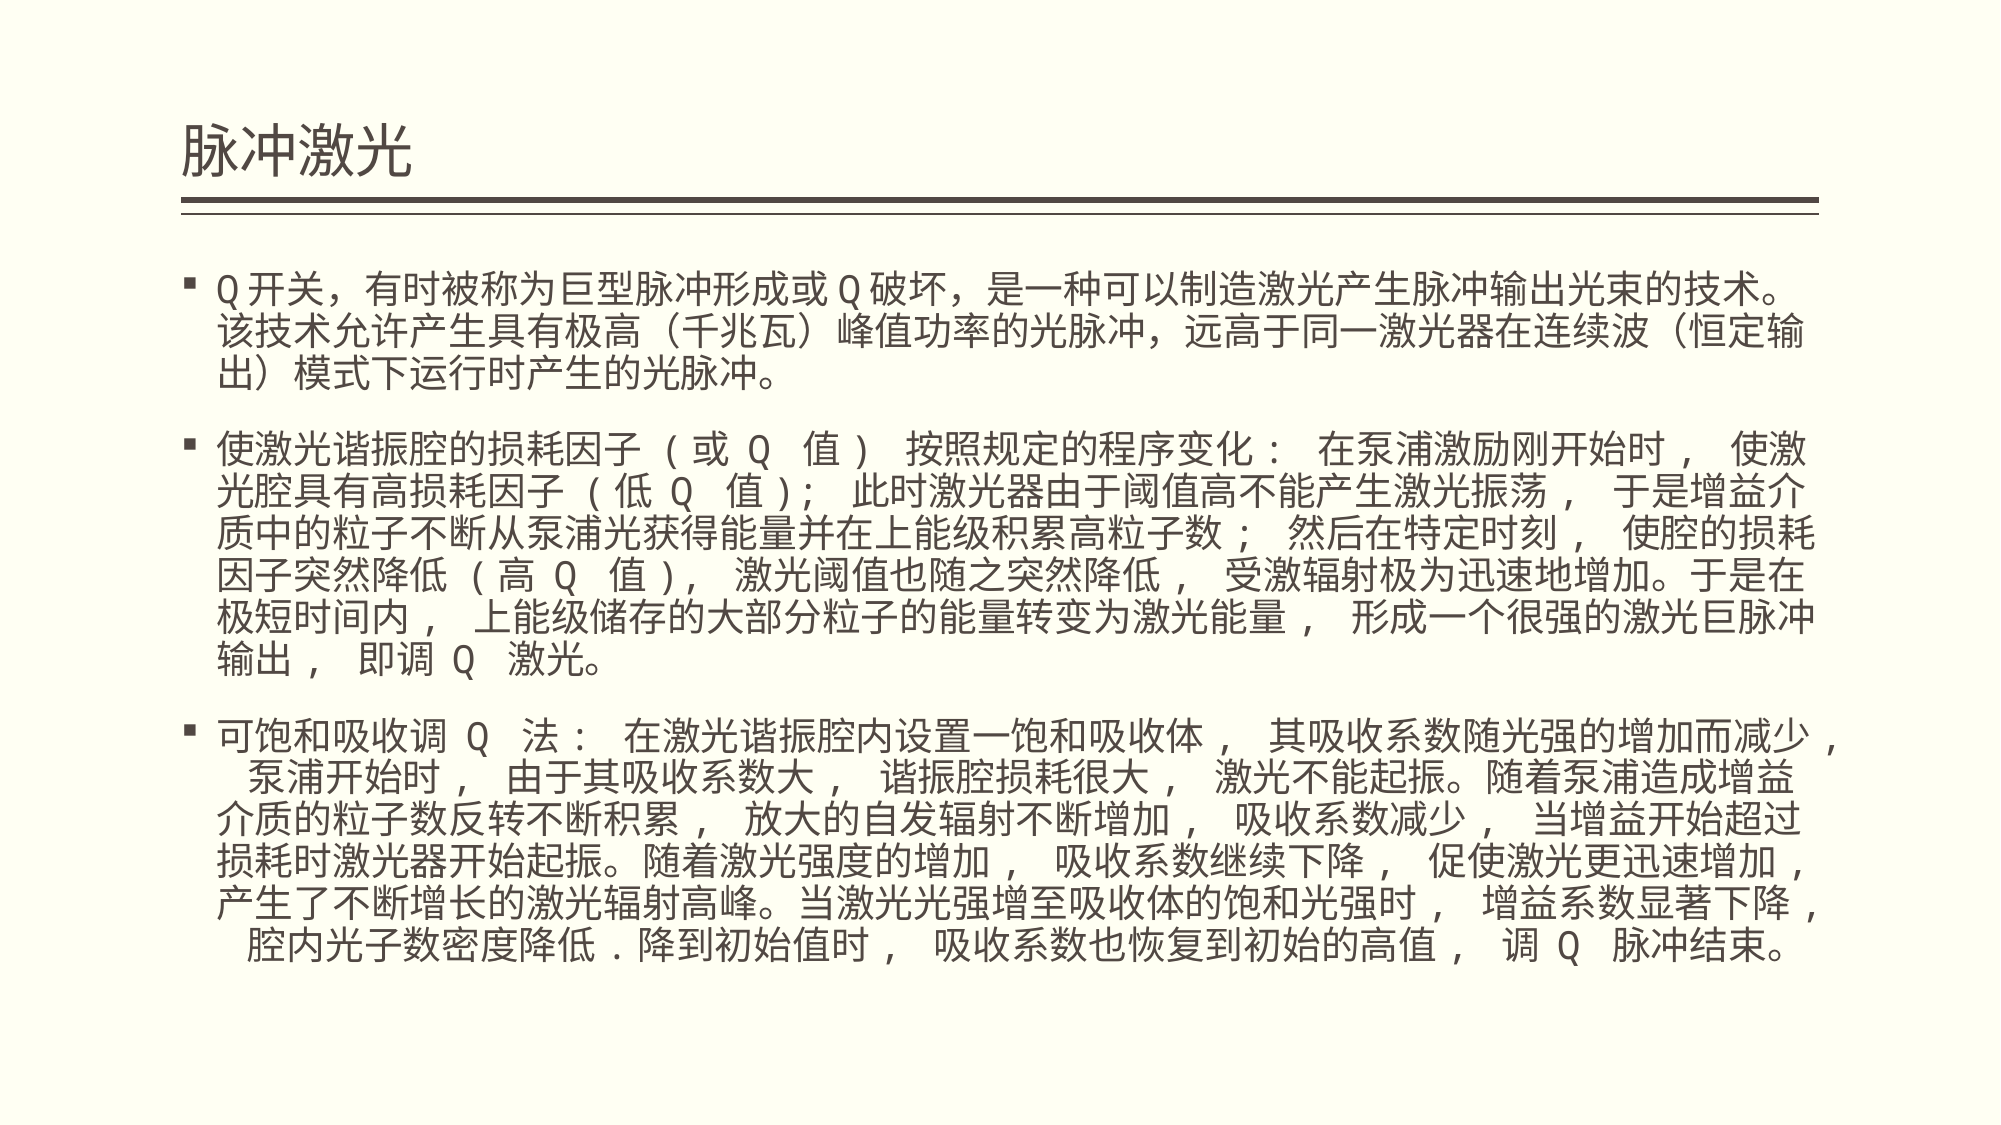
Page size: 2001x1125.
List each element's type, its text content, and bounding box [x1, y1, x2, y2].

list Q开关，有时被称为巨型脉冲形成或Q破坏，是一种可以制造激光产生脉冲输出光束的技术。该技术允许产生具有极高（千兆瓦）峰值功率的光脉冲，远高于同一激光器在连续波（恒定输出）模式下运行时产生的光脉冲。 使激光谐振腔的损耗因子 (或 Q 值) 按照规定的程序变化: 在泵浦激励刚开始时, 使激光腔具有高损耗因子 (低 Q 值); 此时激光器由于阈值高不能产生激光振荡, 于是增益介质中的粒子不断从泵浦光获得能量并在上能级积累高粒子数; 然后在特定时刻, 使腔的损耗因子突然降低 (高 Q 值), 激光阈值也随之突然降低, 受激辐射极为迅速地增加。于是在极短时间内, 上能级储存的大部分粒子的能量转变为激光能量, 形成一个很强的激光巨脉冲输出, 即调 Q 激光。 可饱和吸收调 Q 法: 在激光谐振腔内设置一饱和吸收体, 其吸收系数随光强的增加而减少, 泵浦开始时, 由于其吸收系数大, 谐振腔损耗很大, 激光不能起振。随着泵浦造成增益介质的粒子数反转不断积累, 放大的自发辐射不断增加, 吸收系数减少, 当增益开始超过损耗时激光器开始起振。随着激光强度的增加, 吸收系数继续下降, 促使激光更迅速增加, 产生了不断增长的激光辐射高峰。当激光光强增至吸收体的饱和光强时, 增益系数显著下降, 腔内光子数密度降低.降到初始值时, 吸收系数也恢复到初始的高值, 调 Q 脉冲结束。 [181, 262, 1819, 1013]
title 脉冲激光 [181, 12, 1819, 193]
